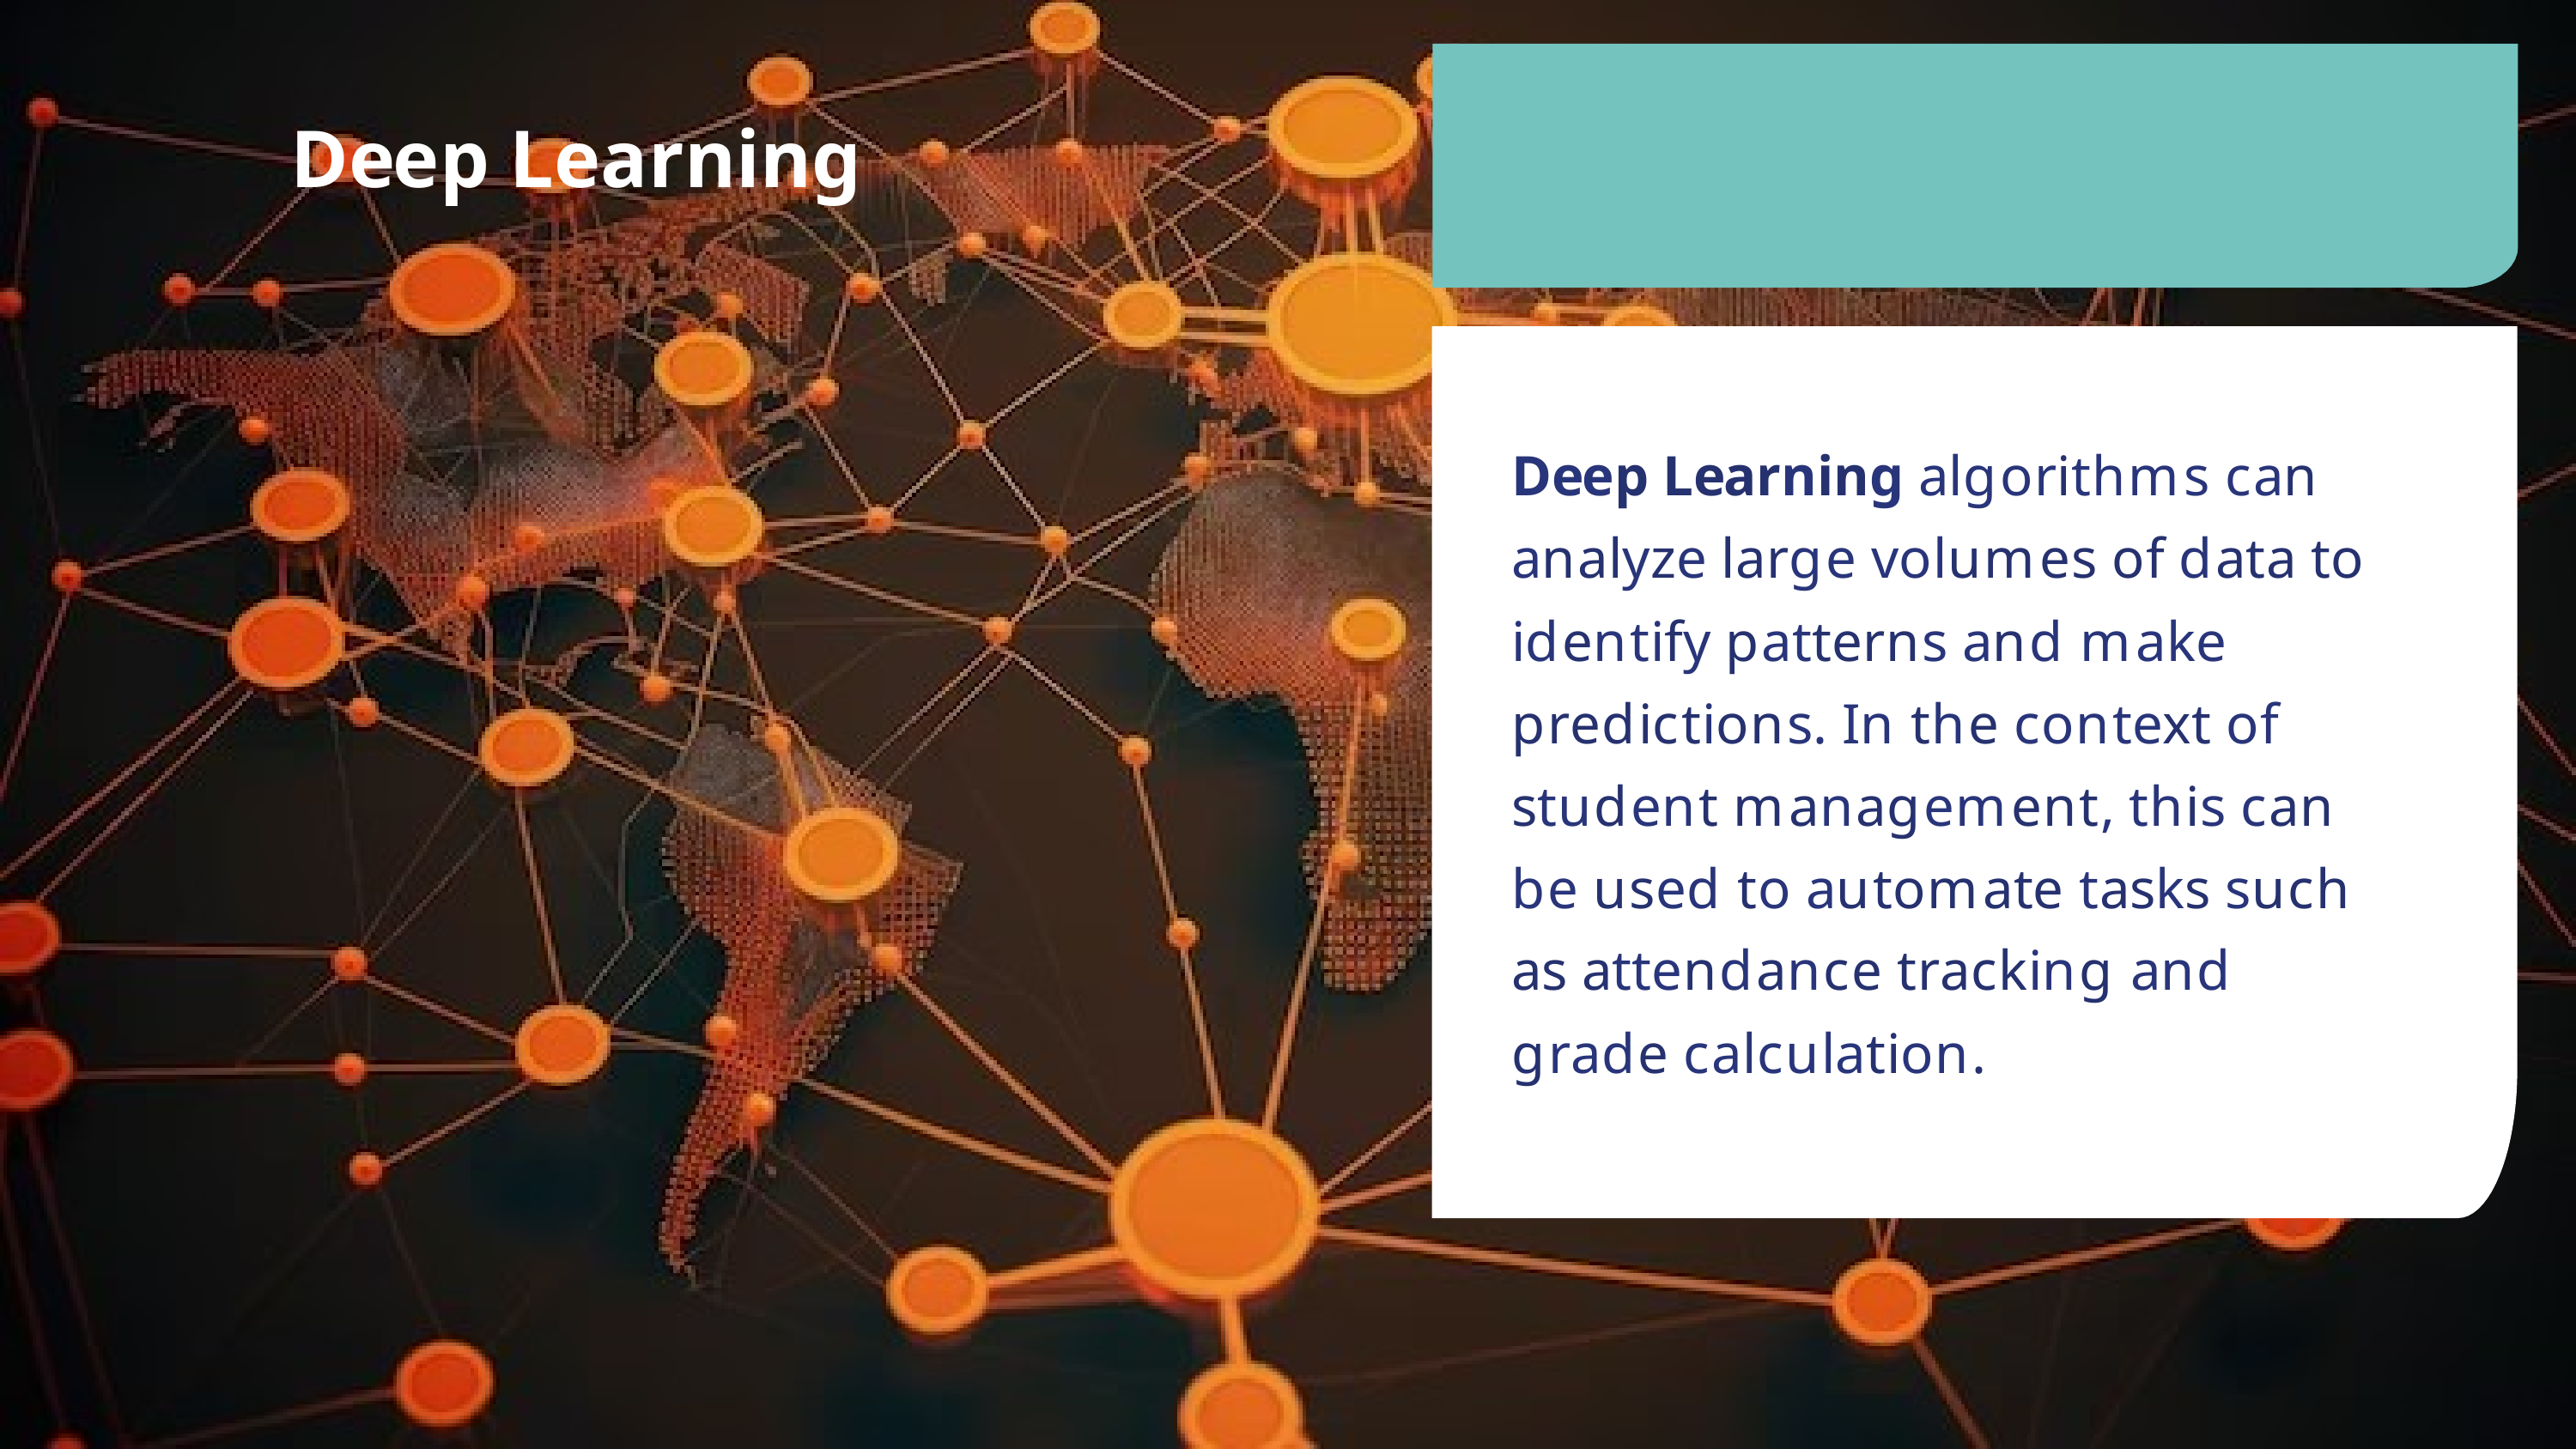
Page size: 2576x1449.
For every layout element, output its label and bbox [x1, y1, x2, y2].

text_box [0, 0, 2576, 1449]
